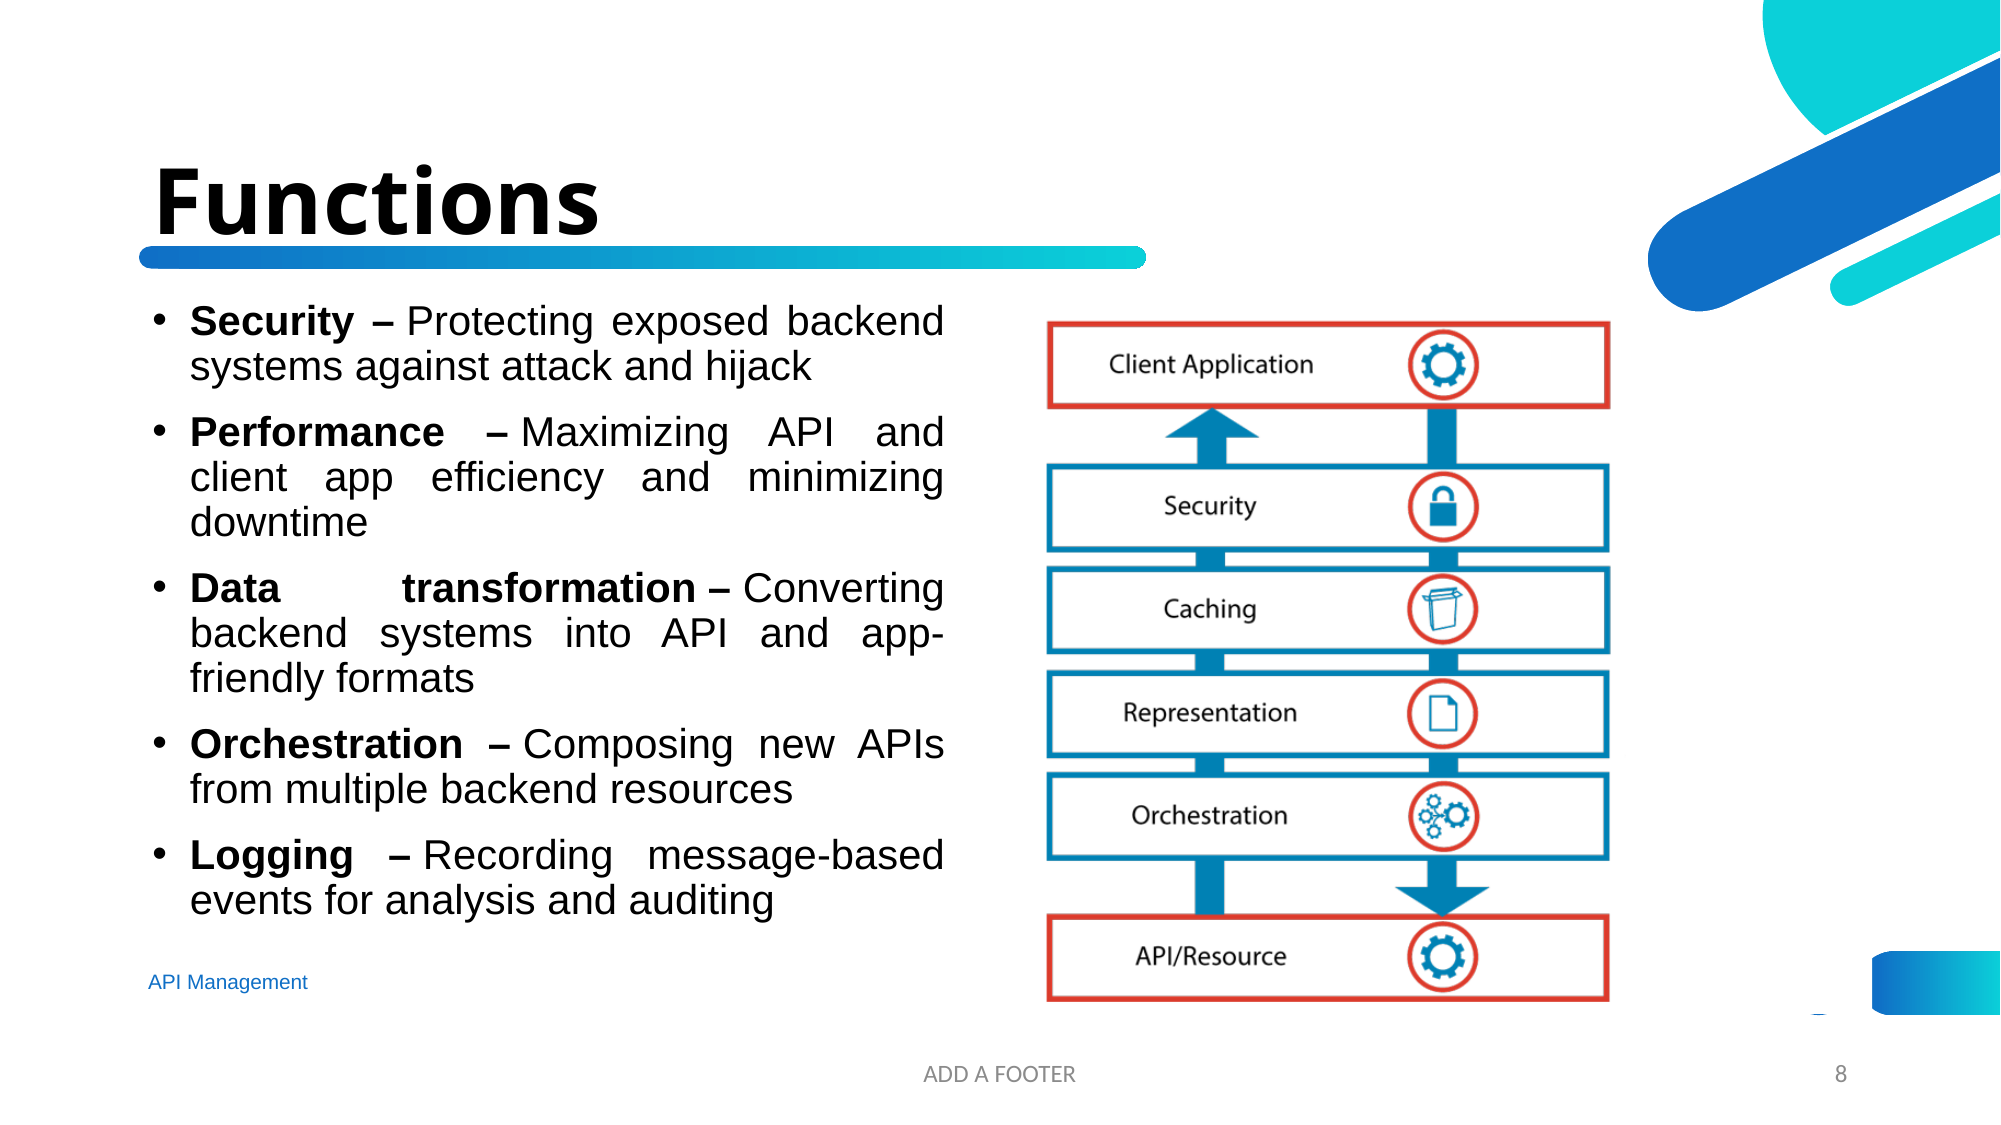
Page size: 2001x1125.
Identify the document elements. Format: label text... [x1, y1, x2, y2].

list Security – Protecting exposed backend systems against attack and hijack Performance – Maximizing API and client app efficiency and minimizing downtime Data transformation – Converting backend systems into API and app-friendly formats Orchestration – Composing new APIs from multiple backend resources Logging – Recording message-based events for analysis and auditing [137, 221, 961, 935]
title Functions [137, 132, 1863, 278]
picture [1039, 312, 1873, 1014]
text_box API Management [133, 951, 809, 1011]
slide_number 8 [1412, 1042, 1863, 1103]
footer ADD A FOOTER [662, 1042, 1338, 1103]
